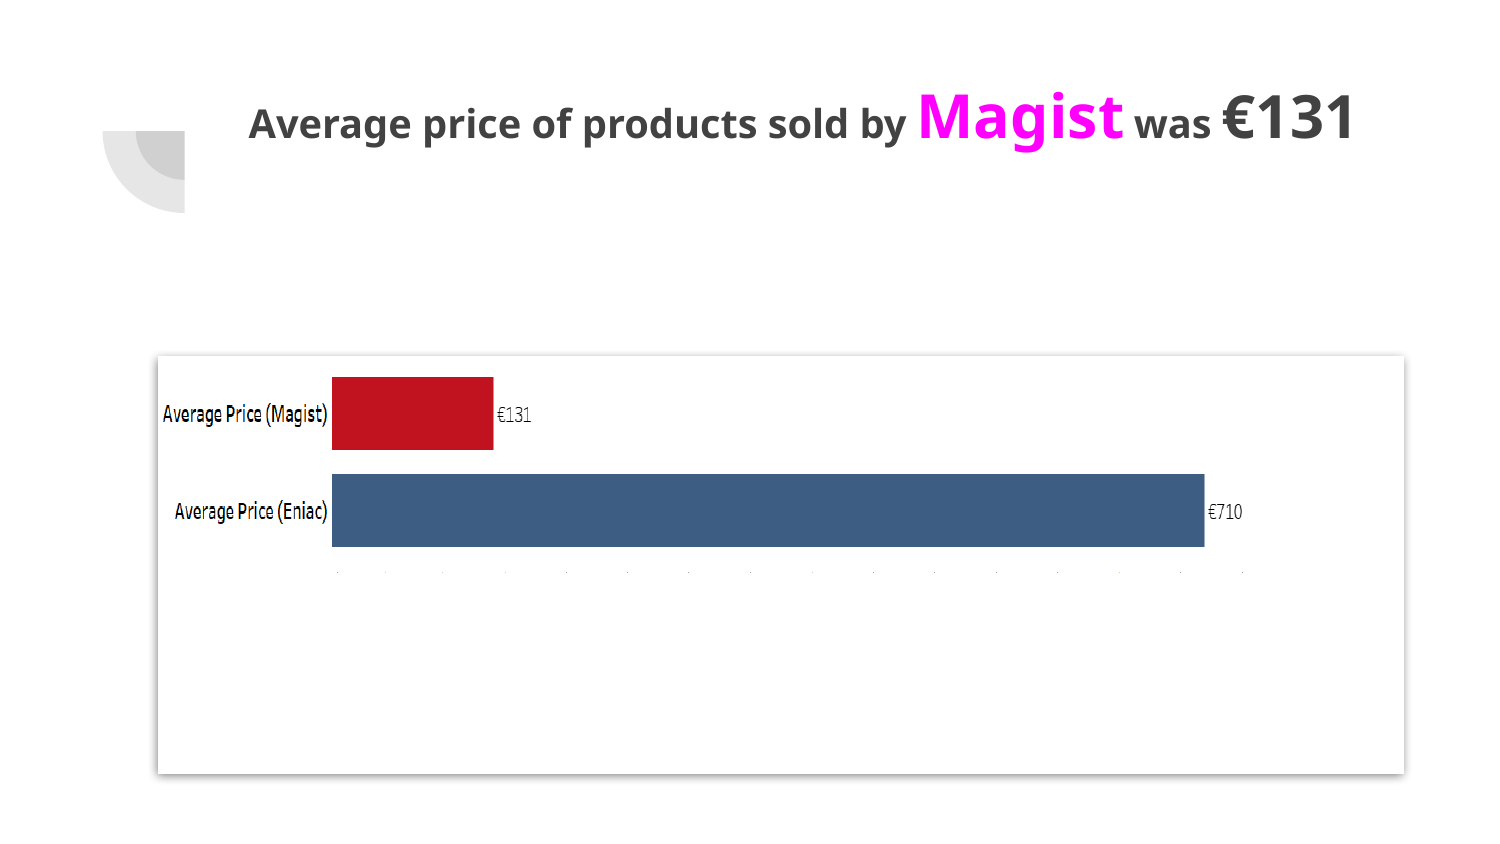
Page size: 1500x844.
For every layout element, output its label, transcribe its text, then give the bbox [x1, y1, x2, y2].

picture [157, 356, 1404, 774]
title Average price of products sold by Magist was €131 [203, 58, 1404, 232]
